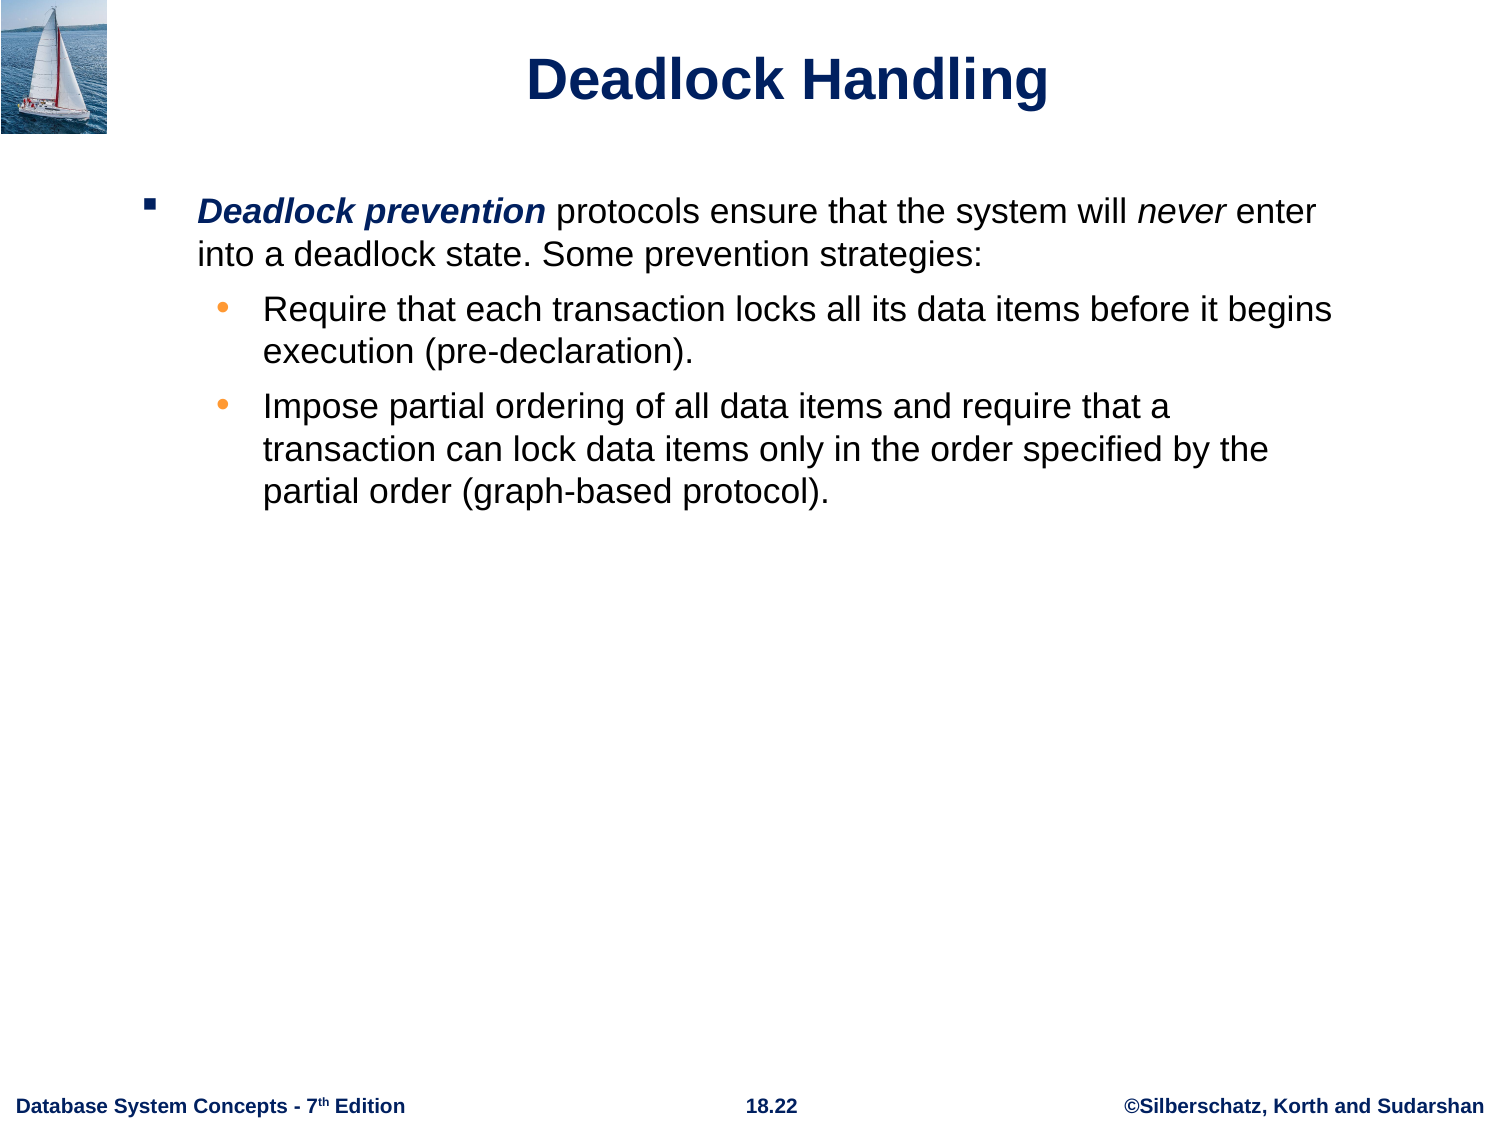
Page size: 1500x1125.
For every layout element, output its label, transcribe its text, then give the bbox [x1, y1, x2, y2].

list Deadlock prevention protocols ensure that the system will never enter into a deadlock state. Some prevention strategies: Require that each transaction locks all its data items before it begins execution (pre-declaration). Impose partial ordering of all data items and require that a transaction can lock data items only in the order specified by the partial order (graph-based protocol). [126, 180, 1368, 1062]
title Deadlock Handling [125, 18, 1452, 120]
picture [1, 0, 107, 134]
